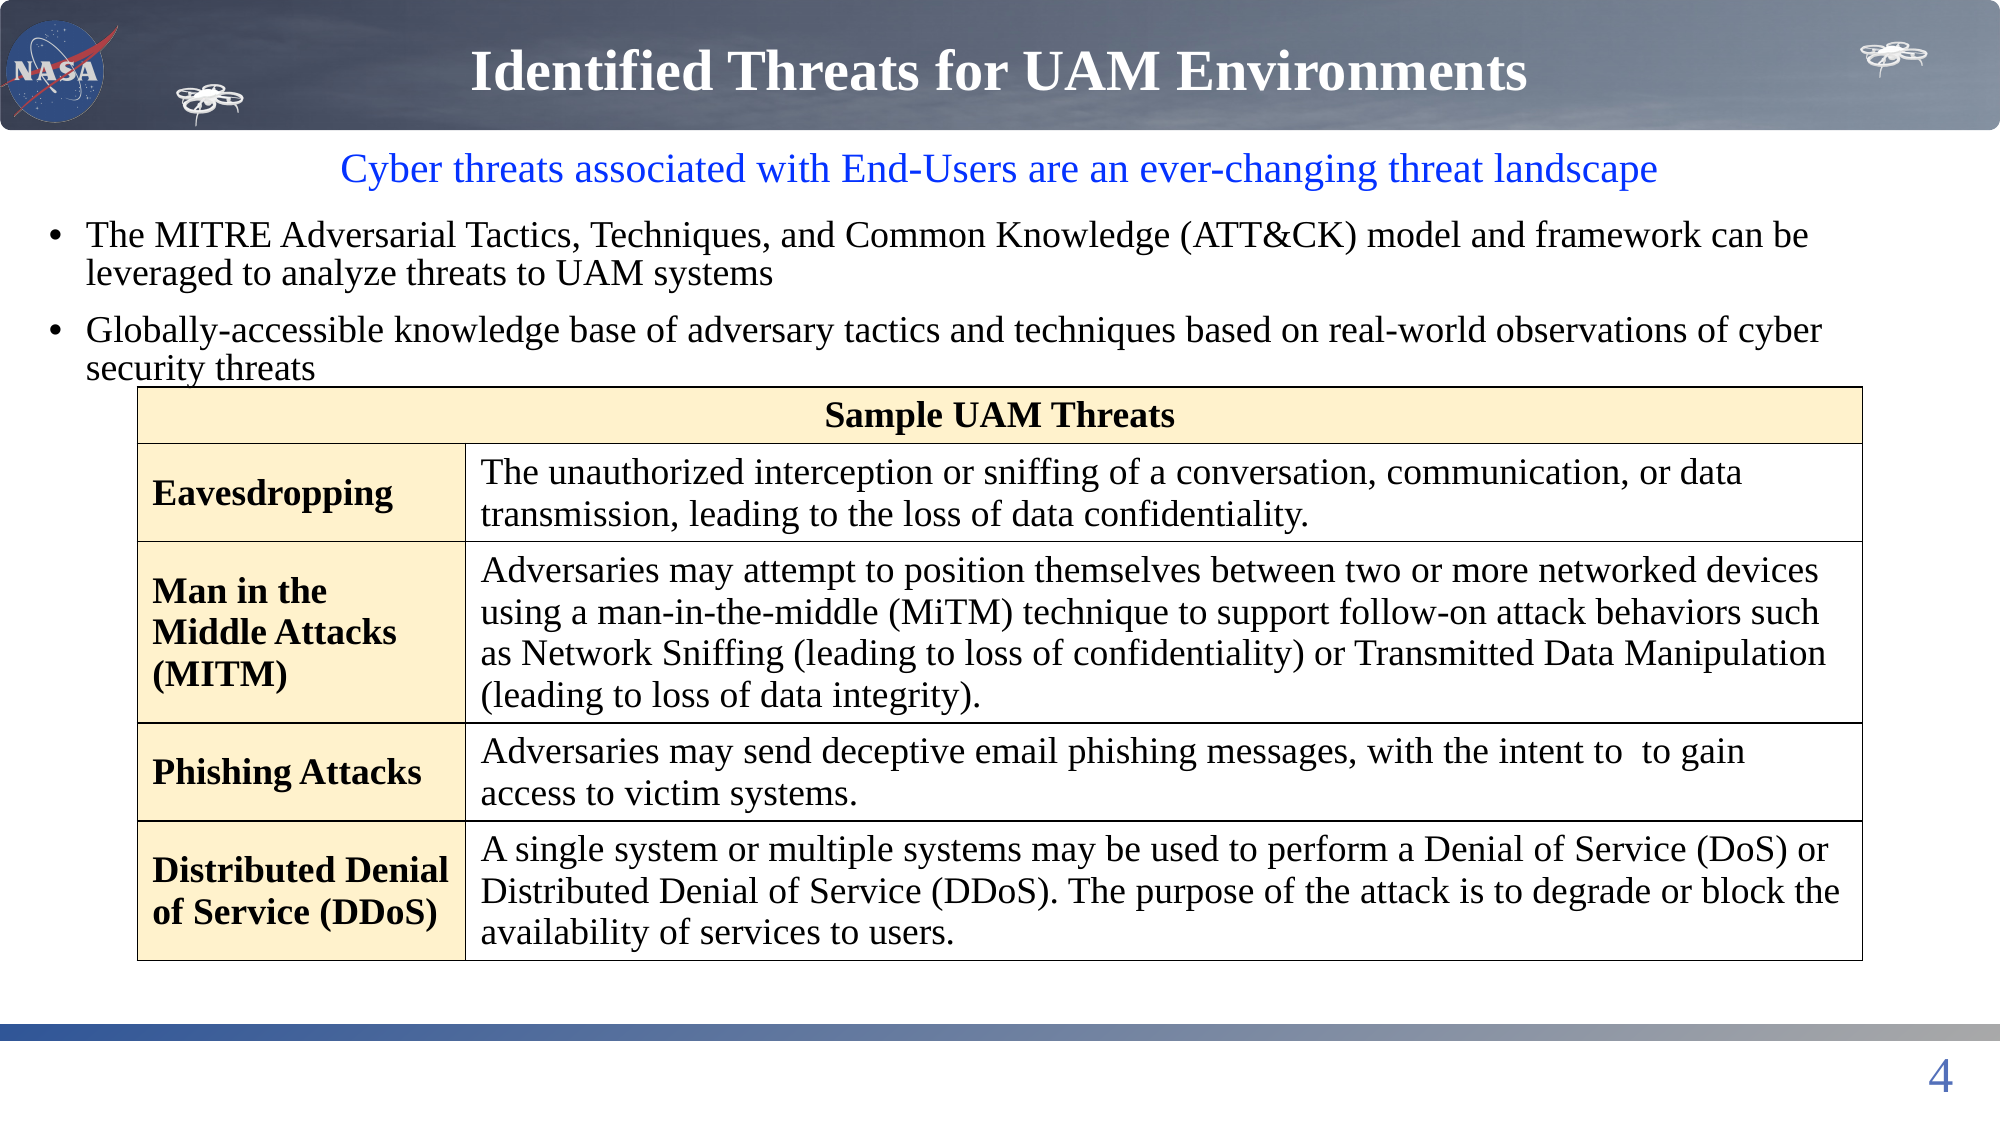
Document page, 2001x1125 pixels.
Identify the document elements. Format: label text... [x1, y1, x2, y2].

table_cell Phishing Attacks [138, 724, 465, 820]
table_cell Eavesdropping [138, 444, 465, 541]
list Cyber threats associated with End-Users are an ever-changing threat landscape [137, 138, 1863, 210]
text_box The MITRE Adversarial Tactics, Techniques, and Common Knowledge (ATT&CK) model and framework can be leveraged to analyze threats to UAM systems Globally-accessible knowledge base of adversary tactics and techniques based on real-world observations of cyber security threats [33, 210, 1941, 396]
table_cell The unauthorized interception or sniffing of a conversation, communication, or data transmission, leading to the loss of data confidentiality. [466, 444, 1862, 541]
slide_number 4 [1518, 1042, 1969, 1103]
table_header Sample UAM Threats [138, 396, 1862, 443]
title Identified Threats for UAM Environments [137, 13, 1863, 131]
table_cell Distributed Denial of Service (DDoS) [138, 822, 465, 960]
table_cell Adversaries may send deceptive email phishing messages, with the intent to to gain access to victim systems. [466, 724, 1862, 820]
table_cell Man in the Middle Attacks (MITM) [138, 542, 465, 722]
table_cell A single system or multiple systems may be used to perform a Denial of Service (DoS) or Distributed Denial of Service (DDoS). The purpose of the attack is to degrade or block the availability of services to users. [466, 822, 1862, 960]
picture [0, 0, 2000, 131]
table_cell Adversaries may attempt to position themselves between two or more networked devices using a man-in-the-middle (MiTM) technique to support follow-on attack behaviors such as Network Sniffing (leading to loss of confidentiality) or Transmitted Data Manipulation (leading to loss of data integrity). [466, 542, 1862, 722]
